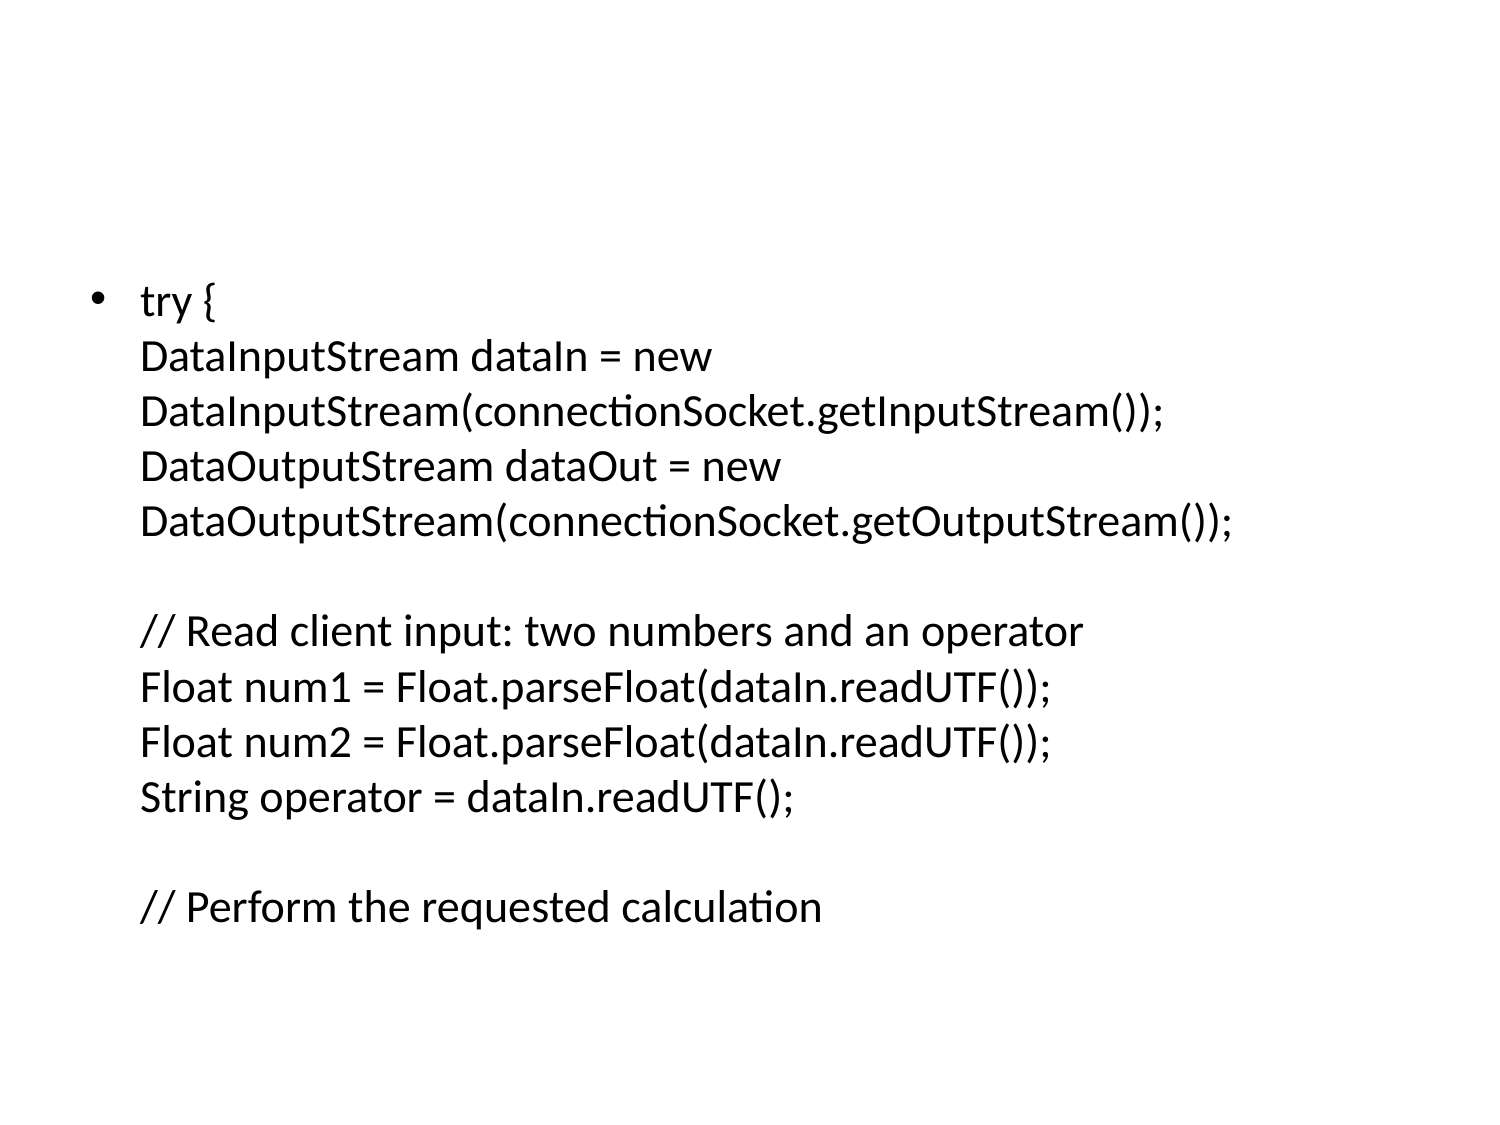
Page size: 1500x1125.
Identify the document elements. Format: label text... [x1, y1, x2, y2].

list try { DataInputStream dataIn = new DataInputStream(connectionSocket.getInputStream()); DataOutputStream dataOut = new DataOutputStream(connectionSocket.getOutputStream()); // Read client input: two numbers and an operator Float num1 = Float.parseFloat(dataIn.readUTF()); Float num2 = Float.parseFloat(dataIn.readUTF()); String operator = dataIn.readUTF(); // Perform the requested calculation [75, 262, 1425, 1005]
